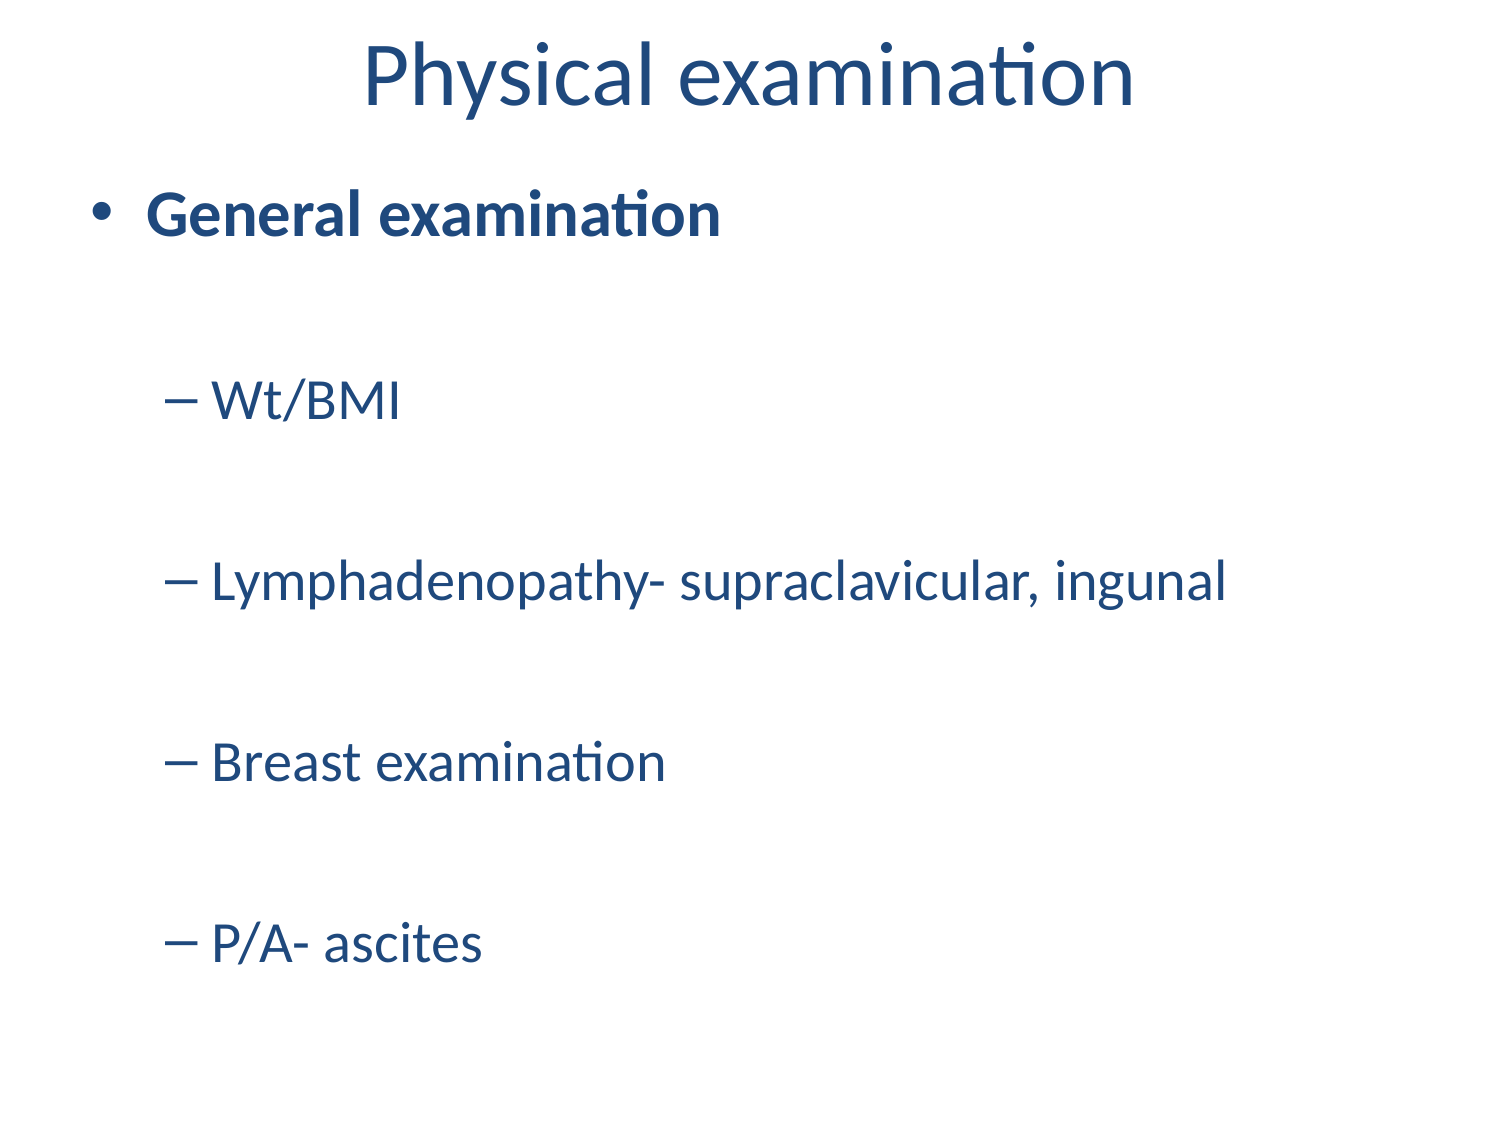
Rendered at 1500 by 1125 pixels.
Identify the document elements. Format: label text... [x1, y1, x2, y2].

title Physical examination [75, 0, 1425, 138]
list General examination Wt/BMI Lymphadenopathy- supraclavicular, ingunal Breast examination P/A- ascites [75, 162, 1425, 1075]
